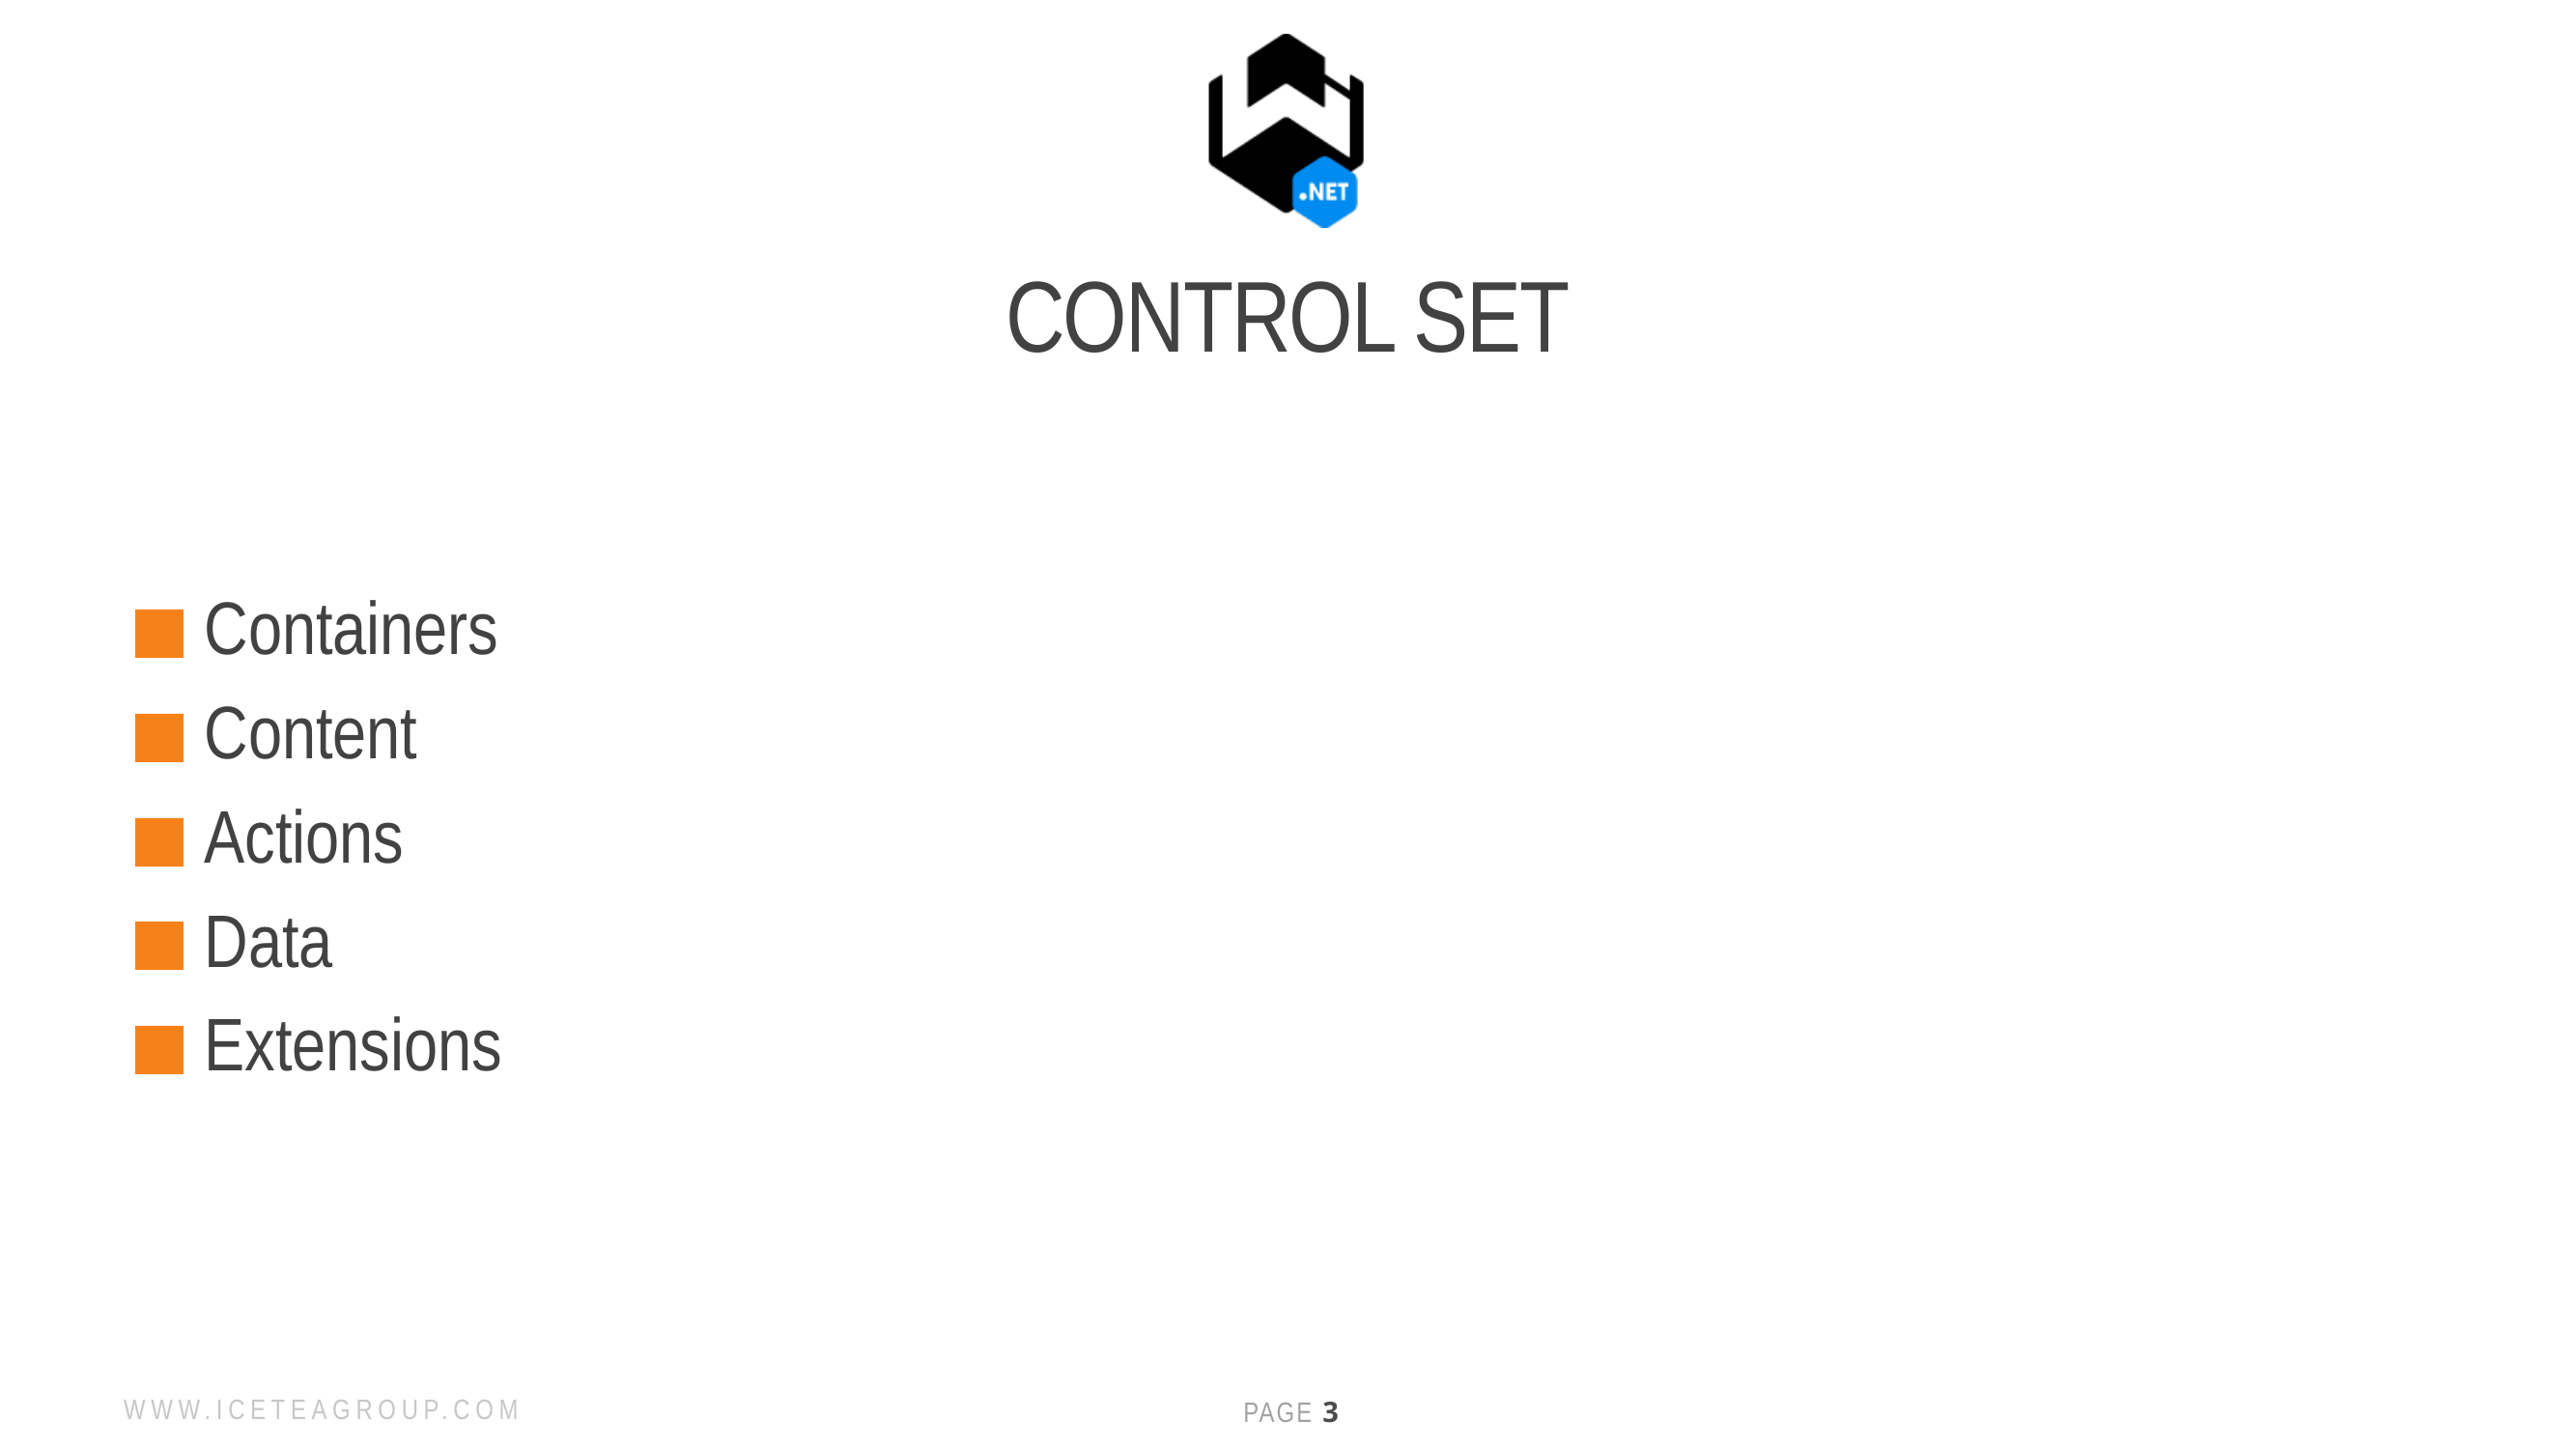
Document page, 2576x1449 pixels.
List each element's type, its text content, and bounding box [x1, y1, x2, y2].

title control Set [128, 190, 2448, 433]
list Containers Content Actions Data Extensions [128, 475, 1267, 1294]
picture [1191, 34, 1385, 190]
